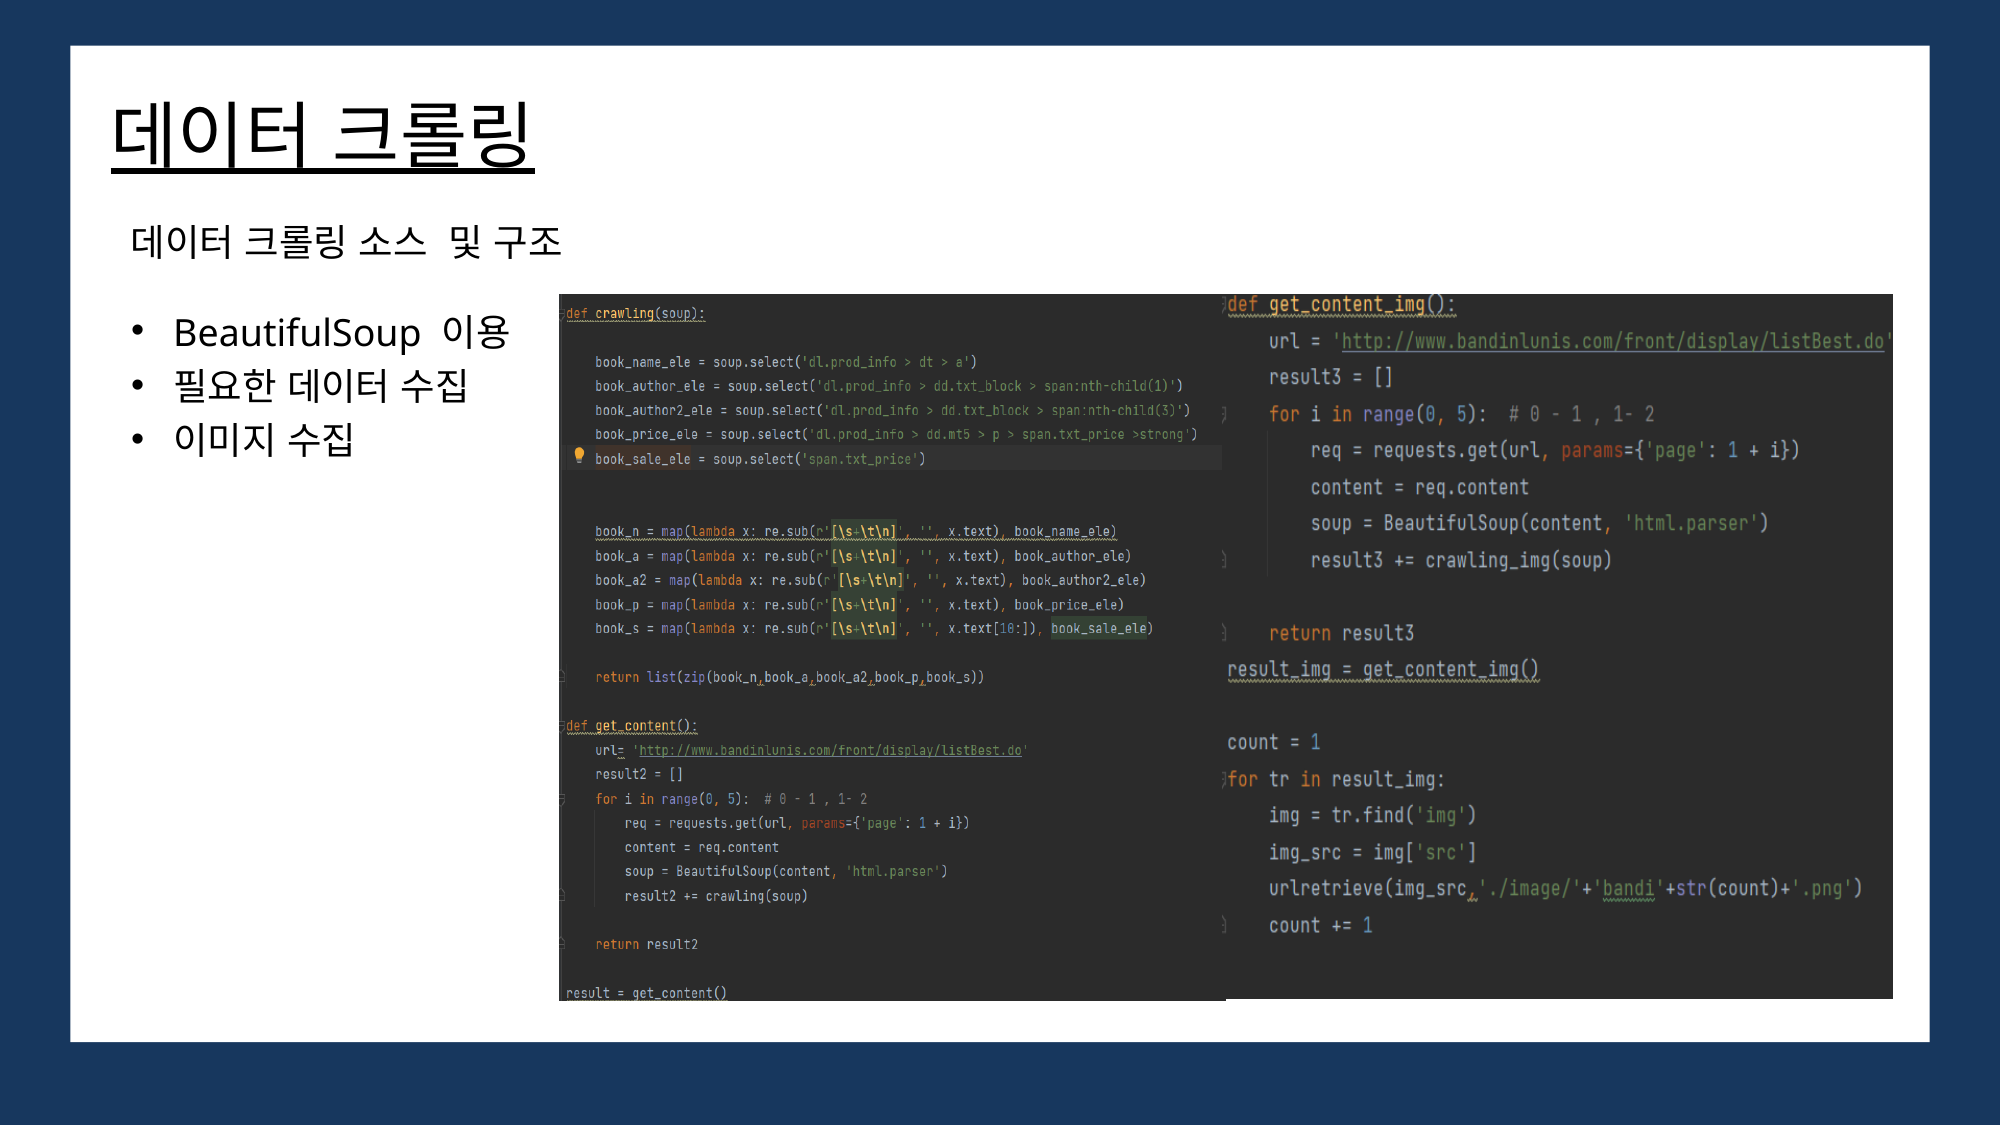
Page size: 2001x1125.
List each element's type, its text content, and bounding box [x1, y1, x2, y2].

text_box 데이터 크롤링 [95, 82, 1056, 185]
text_box 데이터 크롤링 소스 및 구조 [116, 188, 1249, 272]
picture [559, 294, 1893, 1002]
table_header BeautifulSoup 이용 필요한 데이터 수집 이미지 수집 [117, 296, 541, 883]
text_box [69, 45, 1931, 1043]
